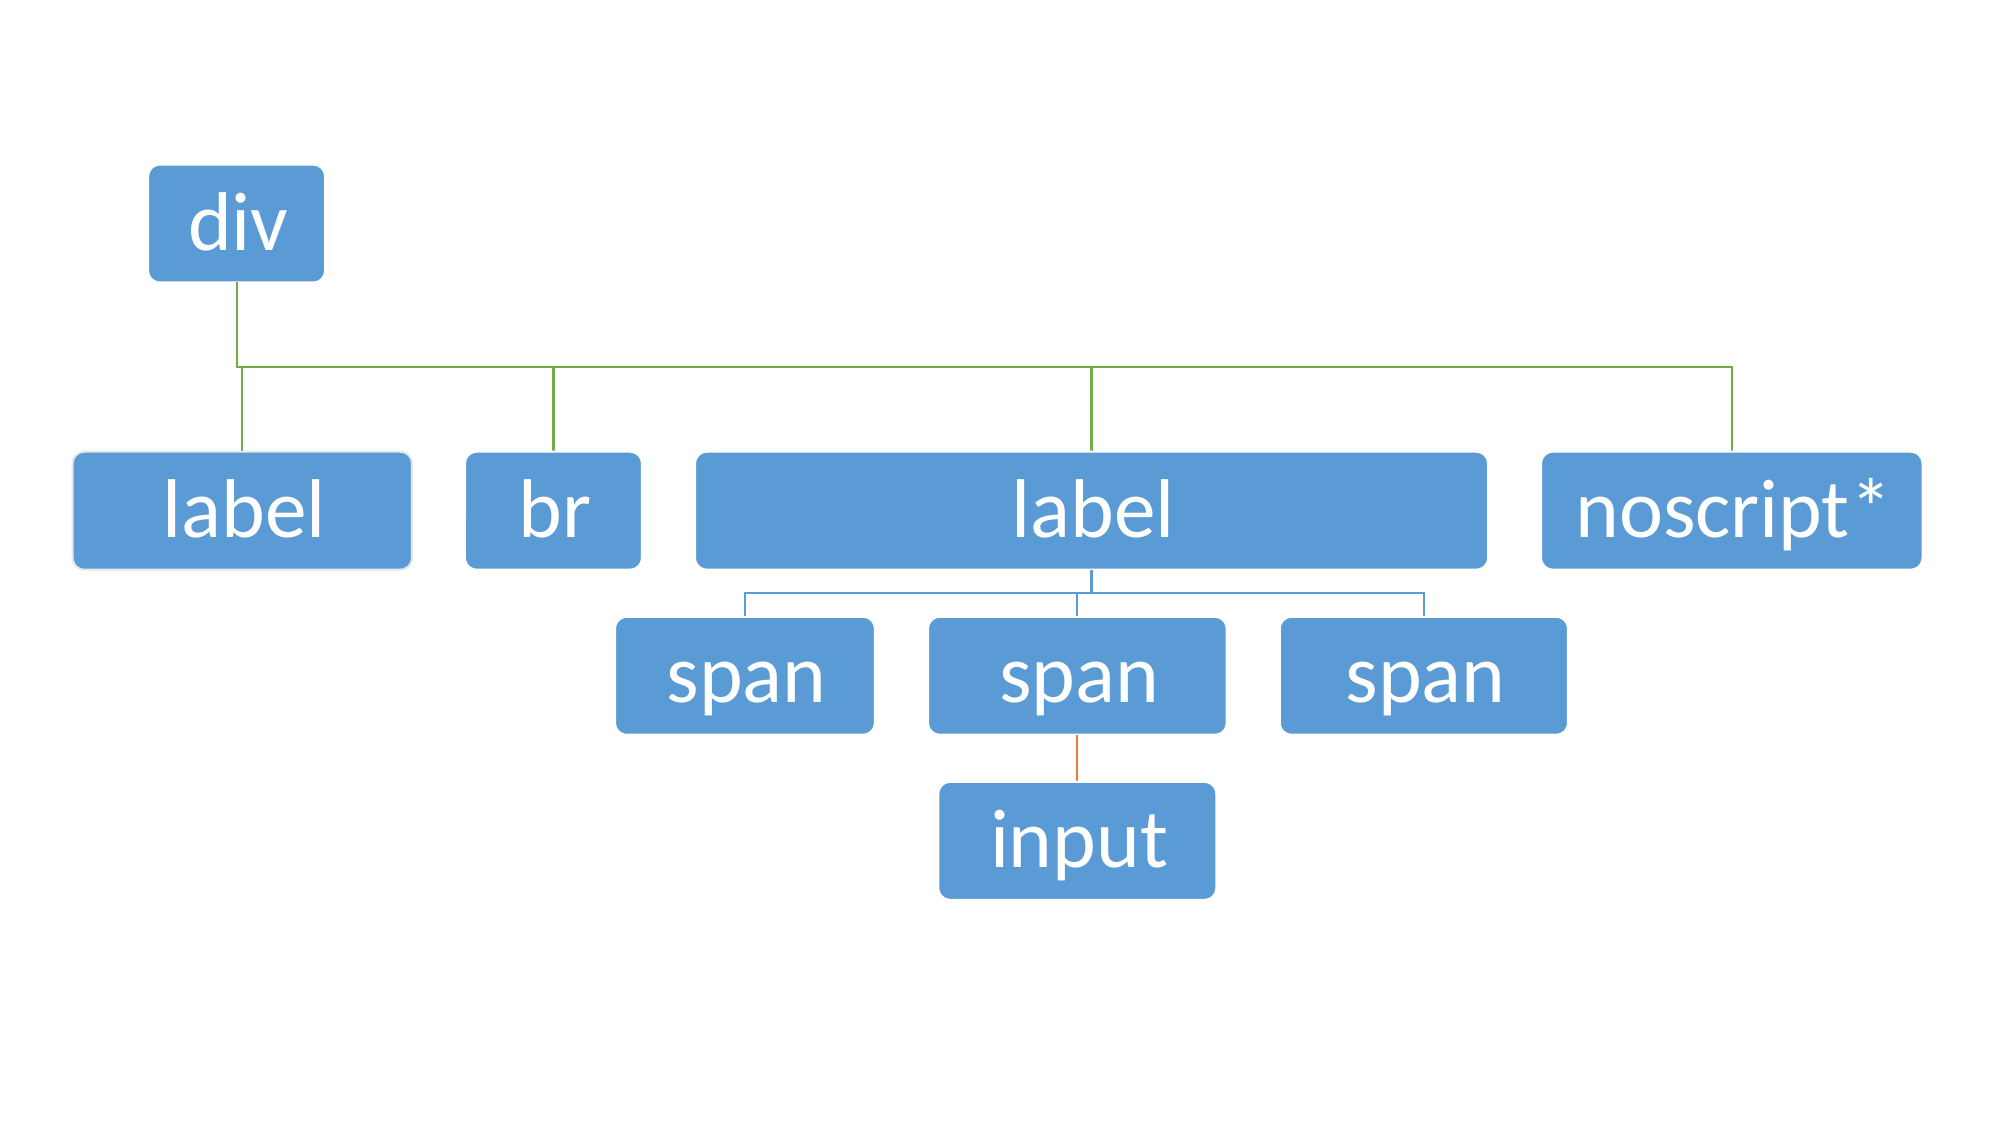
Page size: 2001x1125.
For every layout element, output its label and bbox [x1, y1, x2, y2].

text_box [72, 119, 1924, 1067]
